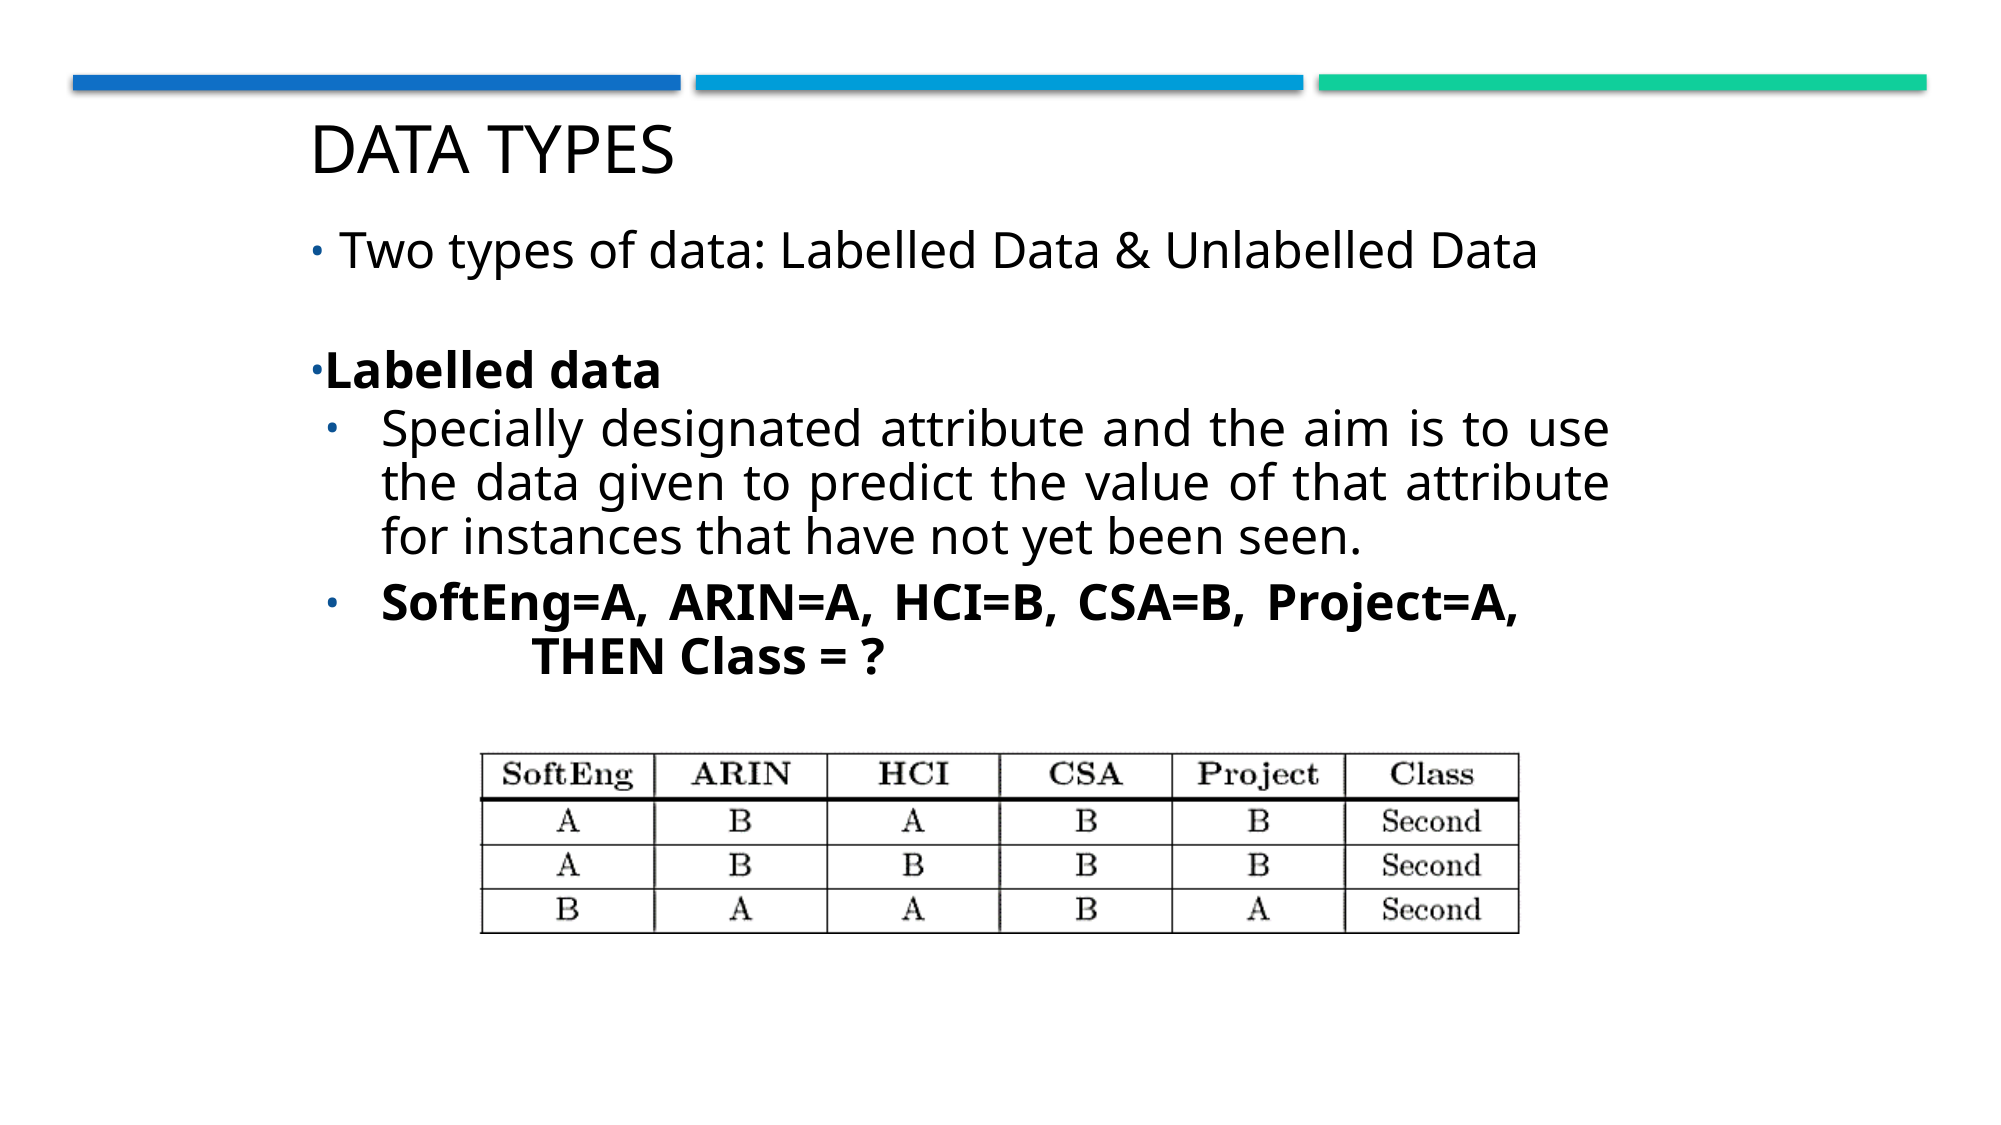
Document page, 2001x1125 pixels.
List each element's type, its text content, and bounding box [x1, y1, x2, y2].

picture [474, 746, 1526, 935]
text_box Two types of data: Labelled Data & Unlabelled Data Labelled data Specially designated attribute and the aim is to use the data given to predict the value of that attribute for instances that have not yet been seen. SoftEng=A, ARIN=A, HCI=B, CSA=B, Project=A, THEN Class = ? [294, 218, 1627, 1000]
title Data Types [294, 73, 1497, 195]
